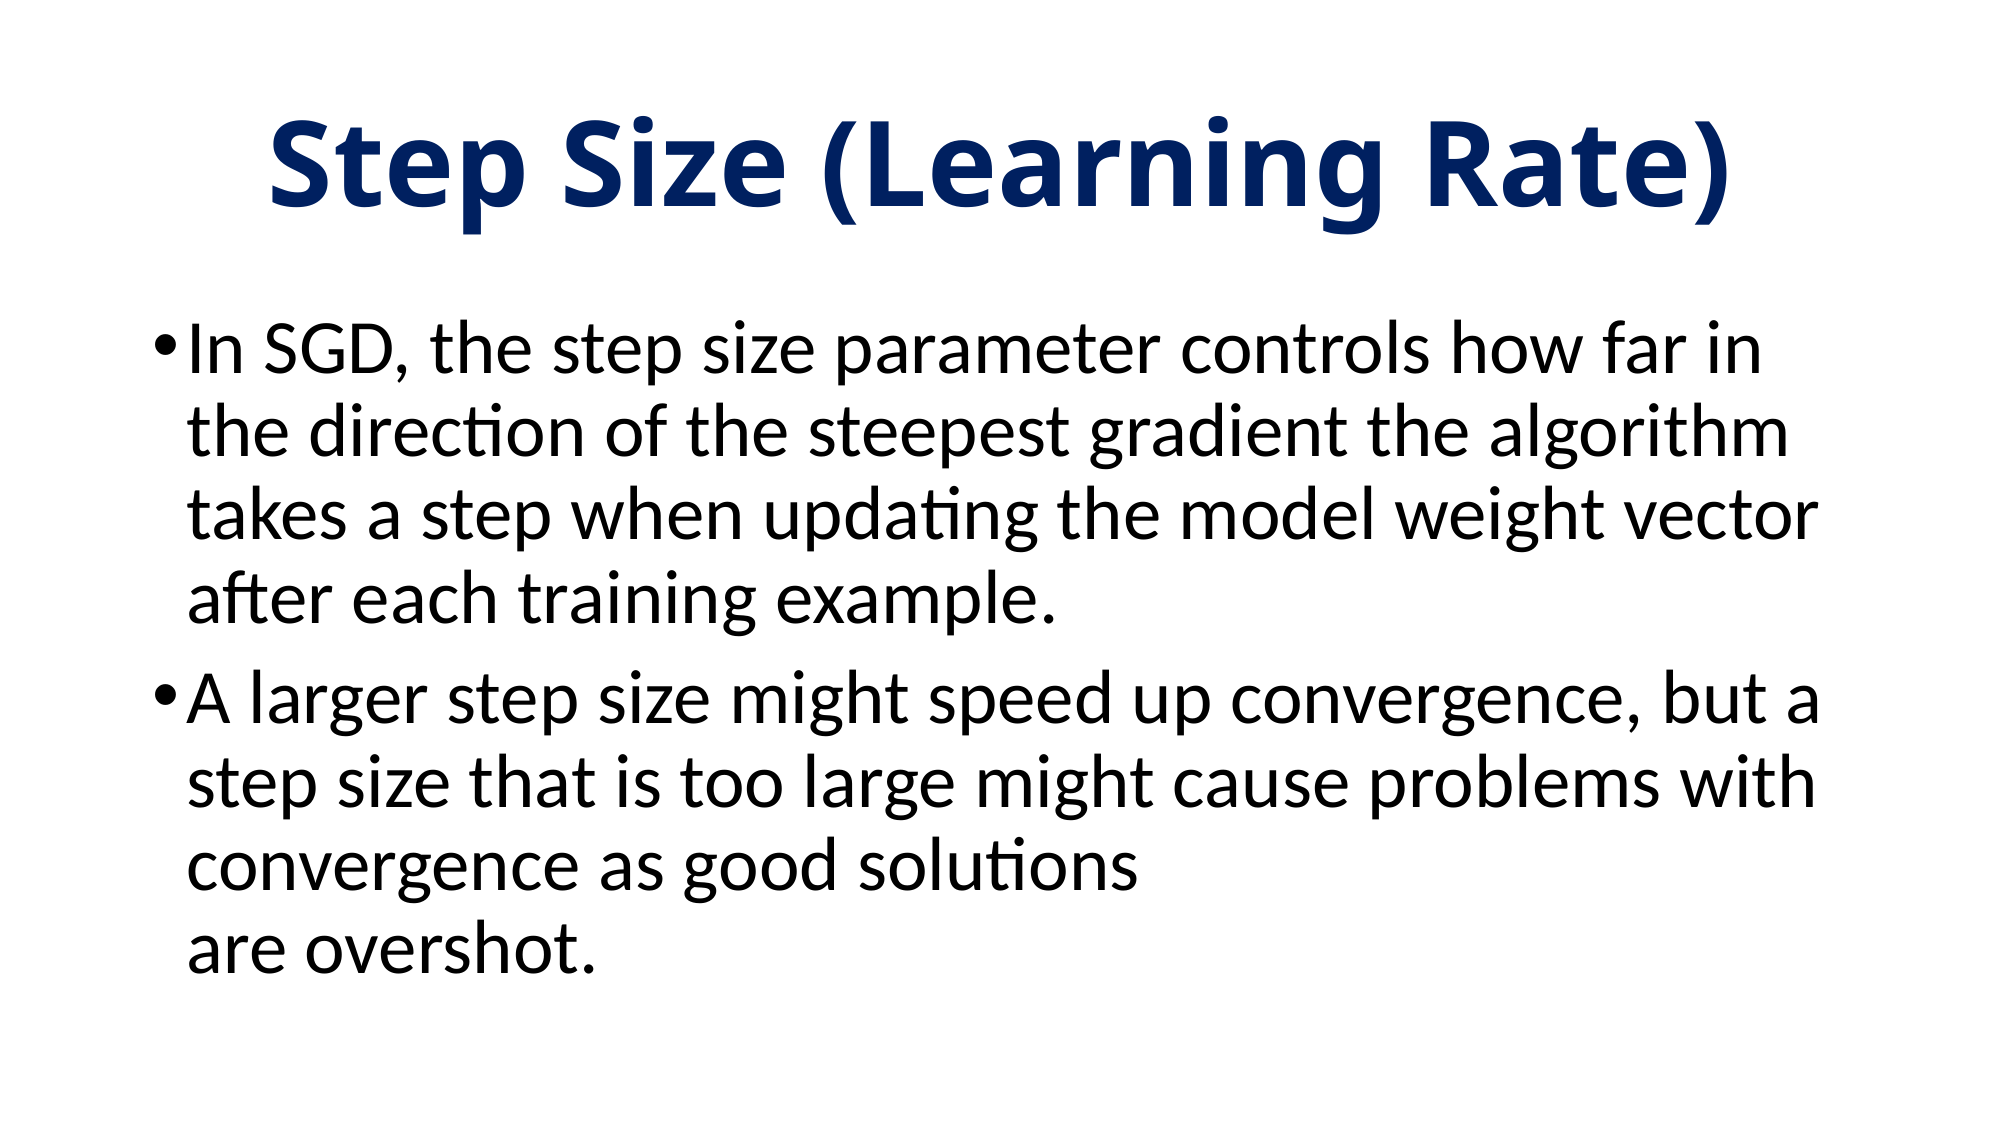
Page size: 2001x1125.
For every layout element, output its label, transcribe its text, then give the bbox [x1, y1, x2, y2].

title Step Size (Learning Rate) [137, 59, 1863, 278]
list In SGD, the step size parameter controls how far in the direction of the steepest gradient the algorithm takes a step when updating the model weight vector after each training example. A larger step size might speed up convergence, but a step size that is too large might cause problems with convergence as good solutions are overshot. [137, 299, 1863, 1014]
